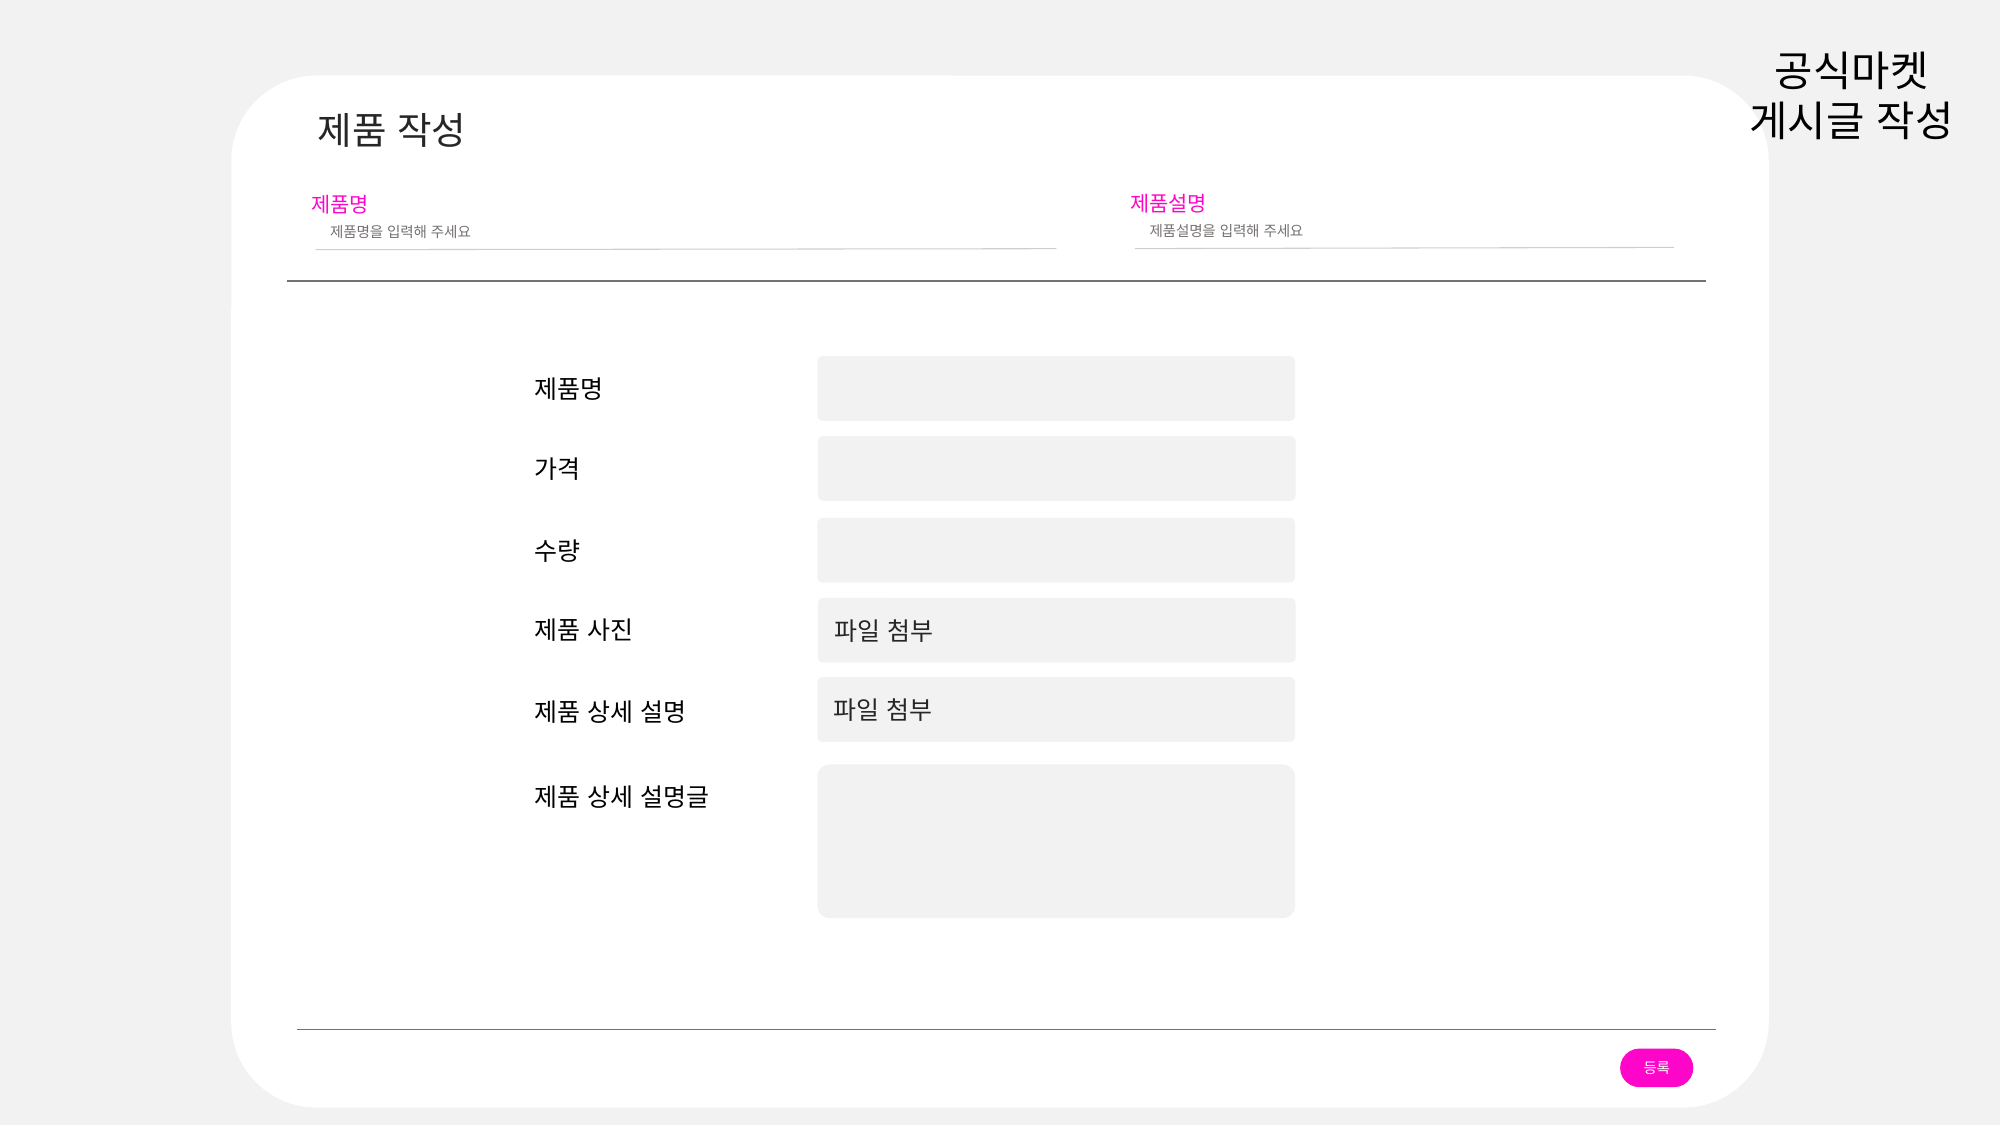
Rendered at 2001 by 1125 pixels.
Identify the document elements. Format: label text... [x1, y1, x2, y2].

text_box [231, 75, 1769, 1108]
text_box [296, 184, 1057, 250]
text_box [1116, 183, 1674, 249]
text_box 공식마켓 게시글 작성 [1673, 37, 2000, 152]
